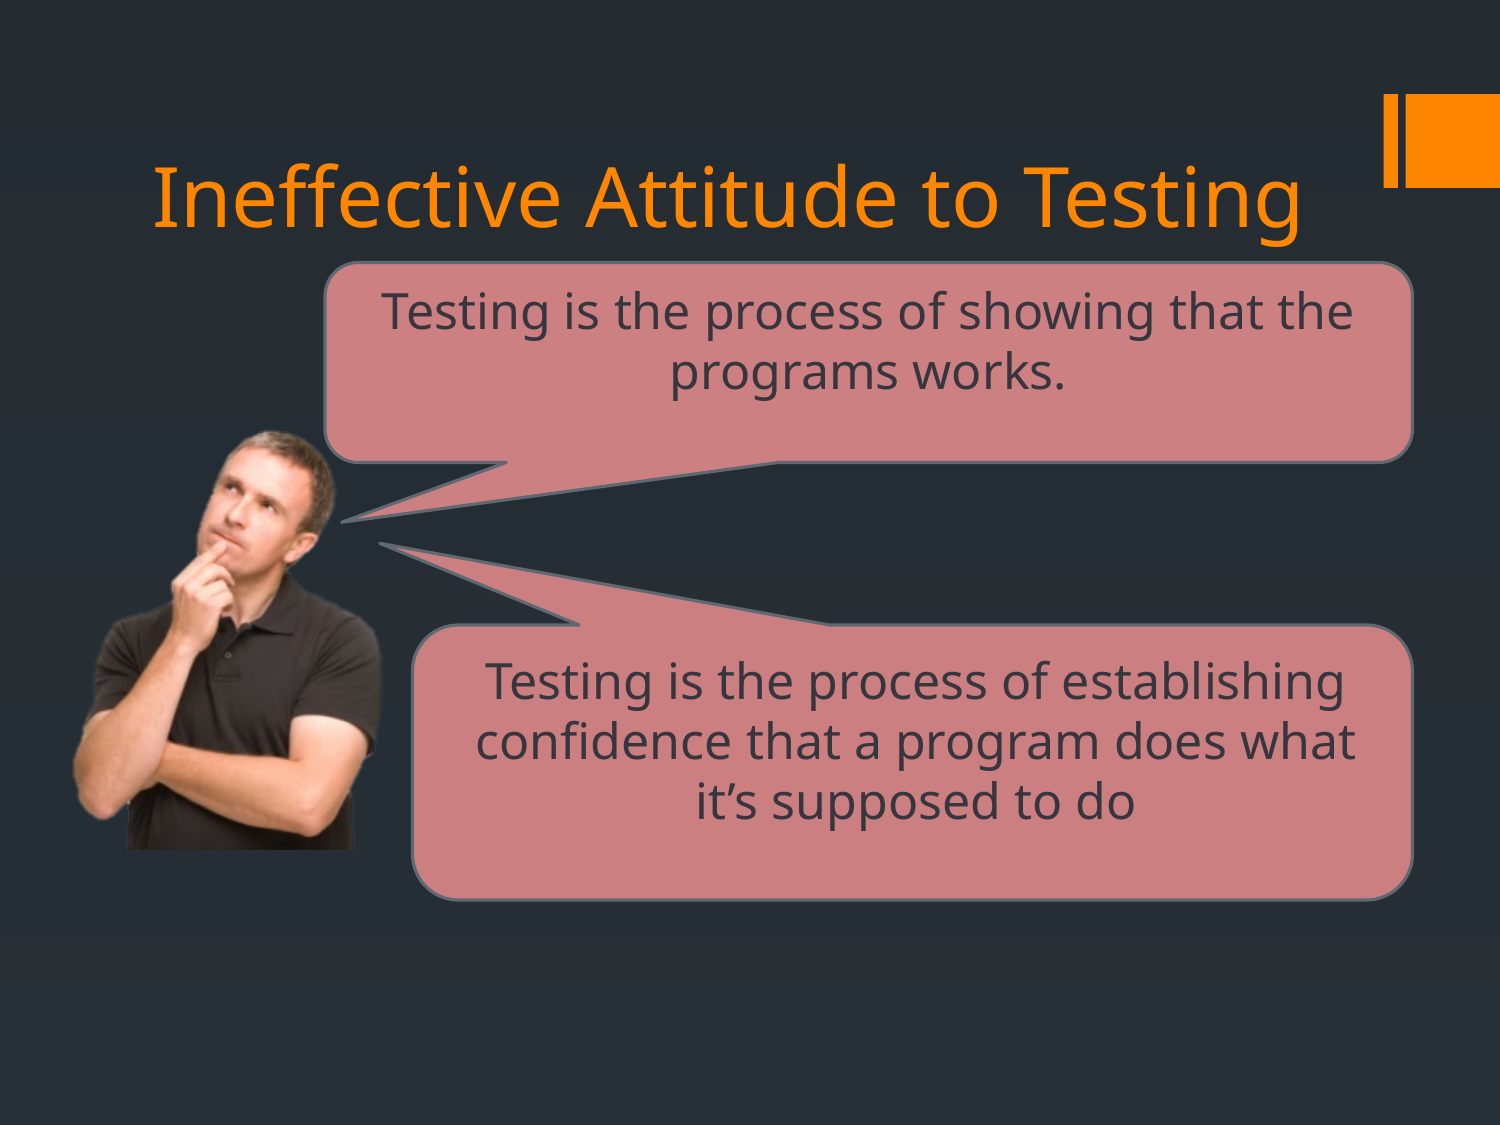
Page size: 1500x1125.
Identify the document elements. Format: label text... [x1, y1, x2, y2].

picture [49, 349, 385, 851]
text_box Testing is the process of showing that the programs works. [323, 260, 1415, 518]
text_box Testing is the process of establishing confidence that a program does what it’s supposed to do [389, 543, 1415, 902]
title Ineffective Attitude to Testing [137, 62, 1338, 252]
